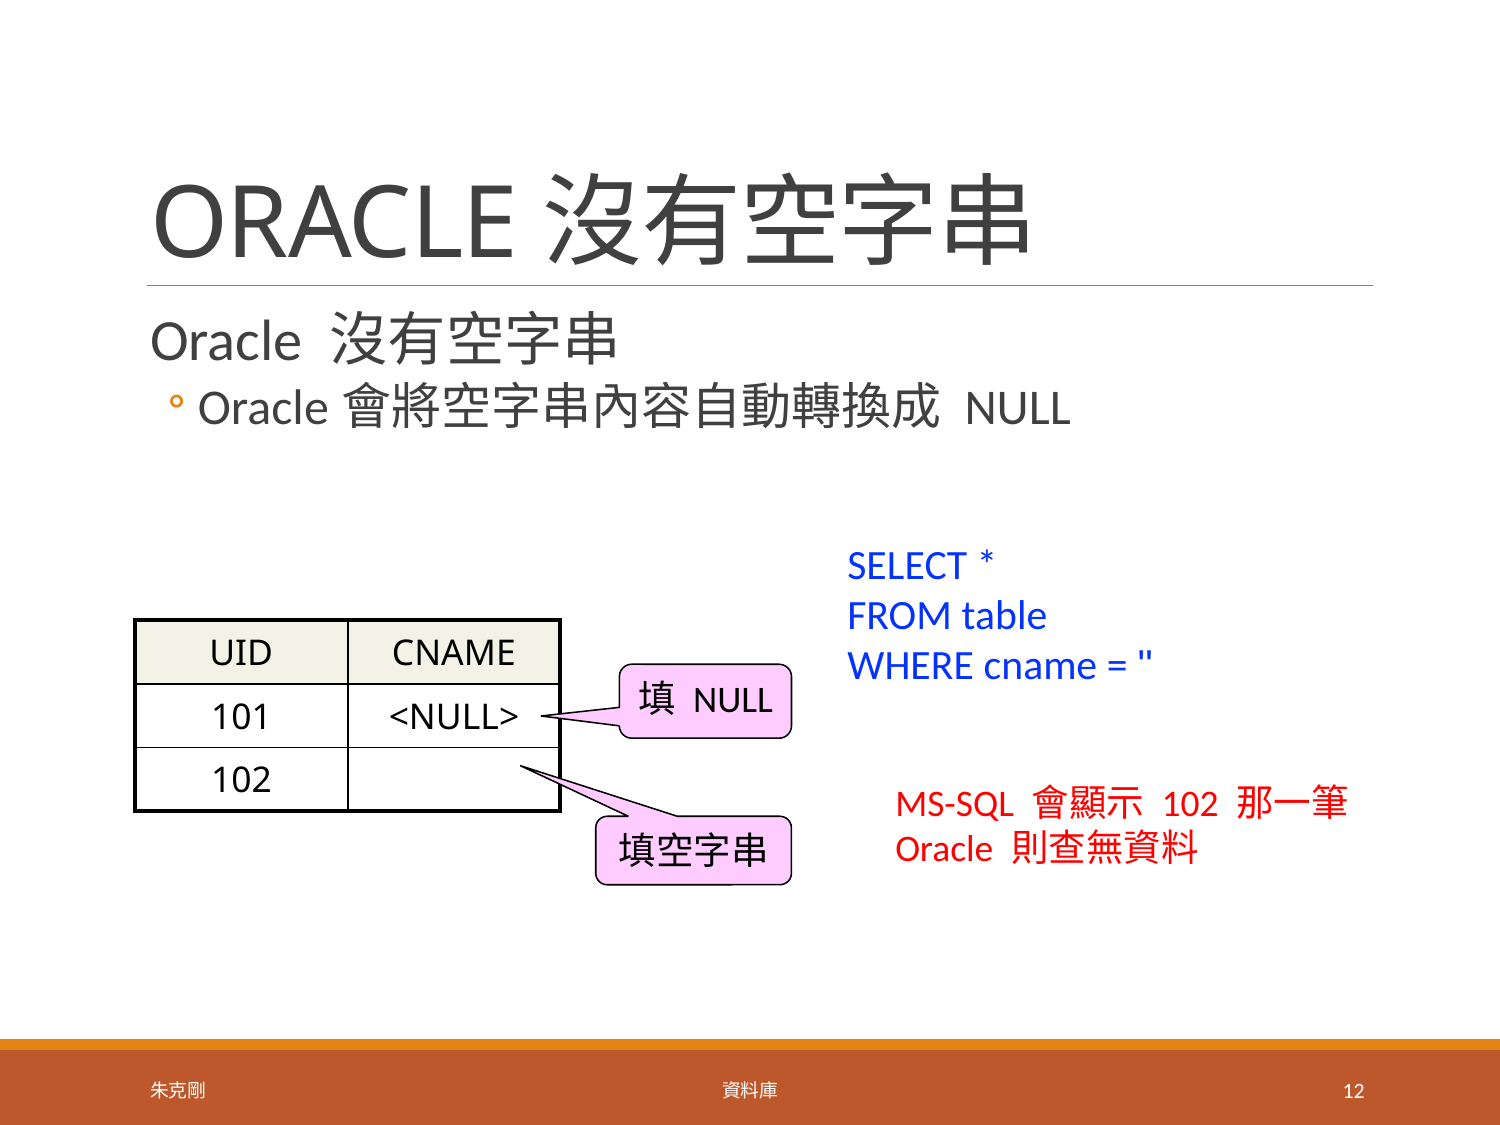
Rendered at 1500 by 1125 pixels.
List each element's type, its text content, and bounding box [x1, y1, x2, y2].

table_cell [349, 748, 558, 809]
text_box 填空字串 [520, 765, 792, 885]
table_header CNAME [349, 622, 558, 683]
text_box SELECT * FROM table WHERE cname = '' [832, 530, 1169, 696]
text_box 填 NULL [541, 664, 792, 739]
title ORACLE沒有空字串 [135, 47, 1373, 285]
table_cell 102 [137, 748, 347, 809]
slide_number 12 [1218, 1059, 1380, 1120]
slide_number 朱克剛 [135, 1059, 440, 1120]
list Oracle 沒有空字串 Oracle會將空字串內容自動轉換成 NULL [135, 302, 1373, 963]
text_box MS-SQL 會顯示 102 那一筆 Oracle 則查無資料 [880, 771, 1364, 877]
table_cell 101 [137, 685, 347, 747]
table_cell <NULL> [349, 685, 558, 747]
table_header UID [137, 622, 347, 683]
footer 資料庫 [453, 1059, 1047, 1120]
